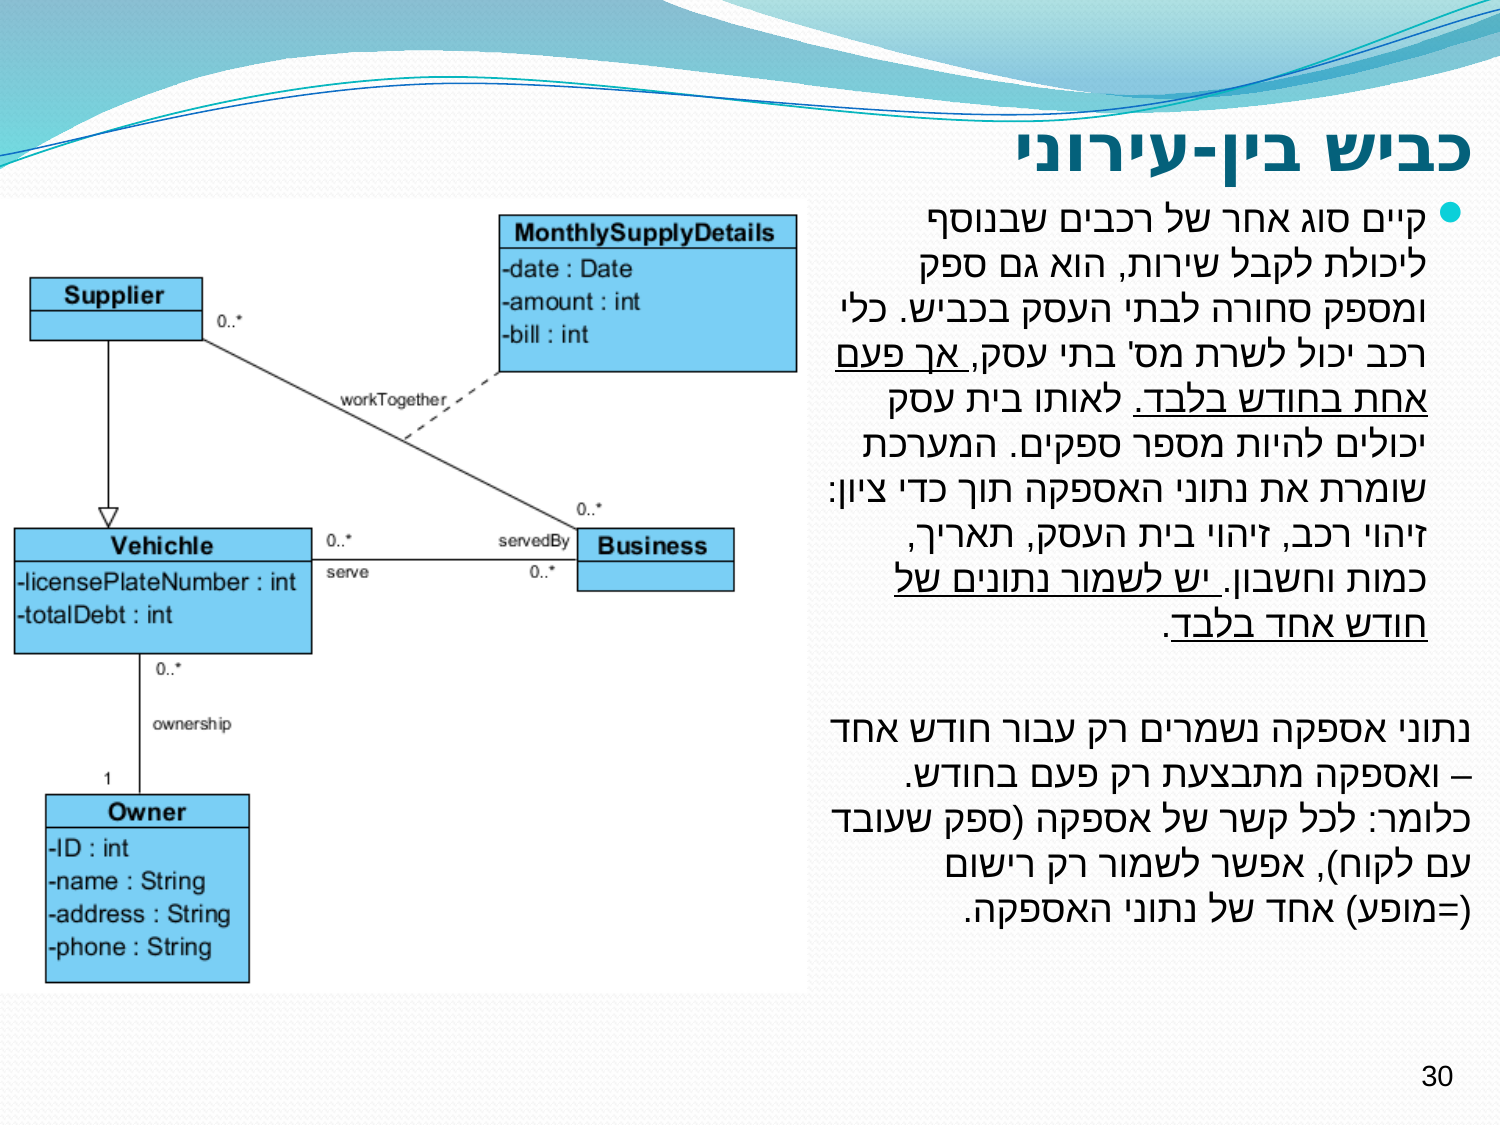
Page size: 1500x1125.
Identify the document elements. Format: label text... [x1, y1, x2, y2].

slide_number 30 [1374, 1050, 1500, 1088]
list קיים סוג אחר של רכבים שבנוסף ליכולת לקבל שירות, הוא גם ספק ומספק סחורה לבתי העסק בכביש. כלי רכב יכול לשרת מס' בתי עסק, אך פעם אחת בחודש בלבד. לאותו בית עסק יכולים להיות מספר ספקים. המערכת שומרת את נתוני האספקה תוך כדי ציון: זיהוי רכב, זיהוי בית העסק, תאריך, כמות וחשבון. יש לשמור נתונים של חודש אחד בלבד. נתוני אספקה נשמרים רק עבור חודש אחד – ואספקה מתבצעת רק פעם בחודש. כלומר: לכל קשר של אספקה (ספק שעובד עם לקוח), אפשר לשמור רק רישום (=מופע) אחד של נתוני האספקה. [806, 187, 1488, 1100]
picture [0, 199, 807, 993]
title כביש בין-עירוני [125, 50, 1475, 185]
